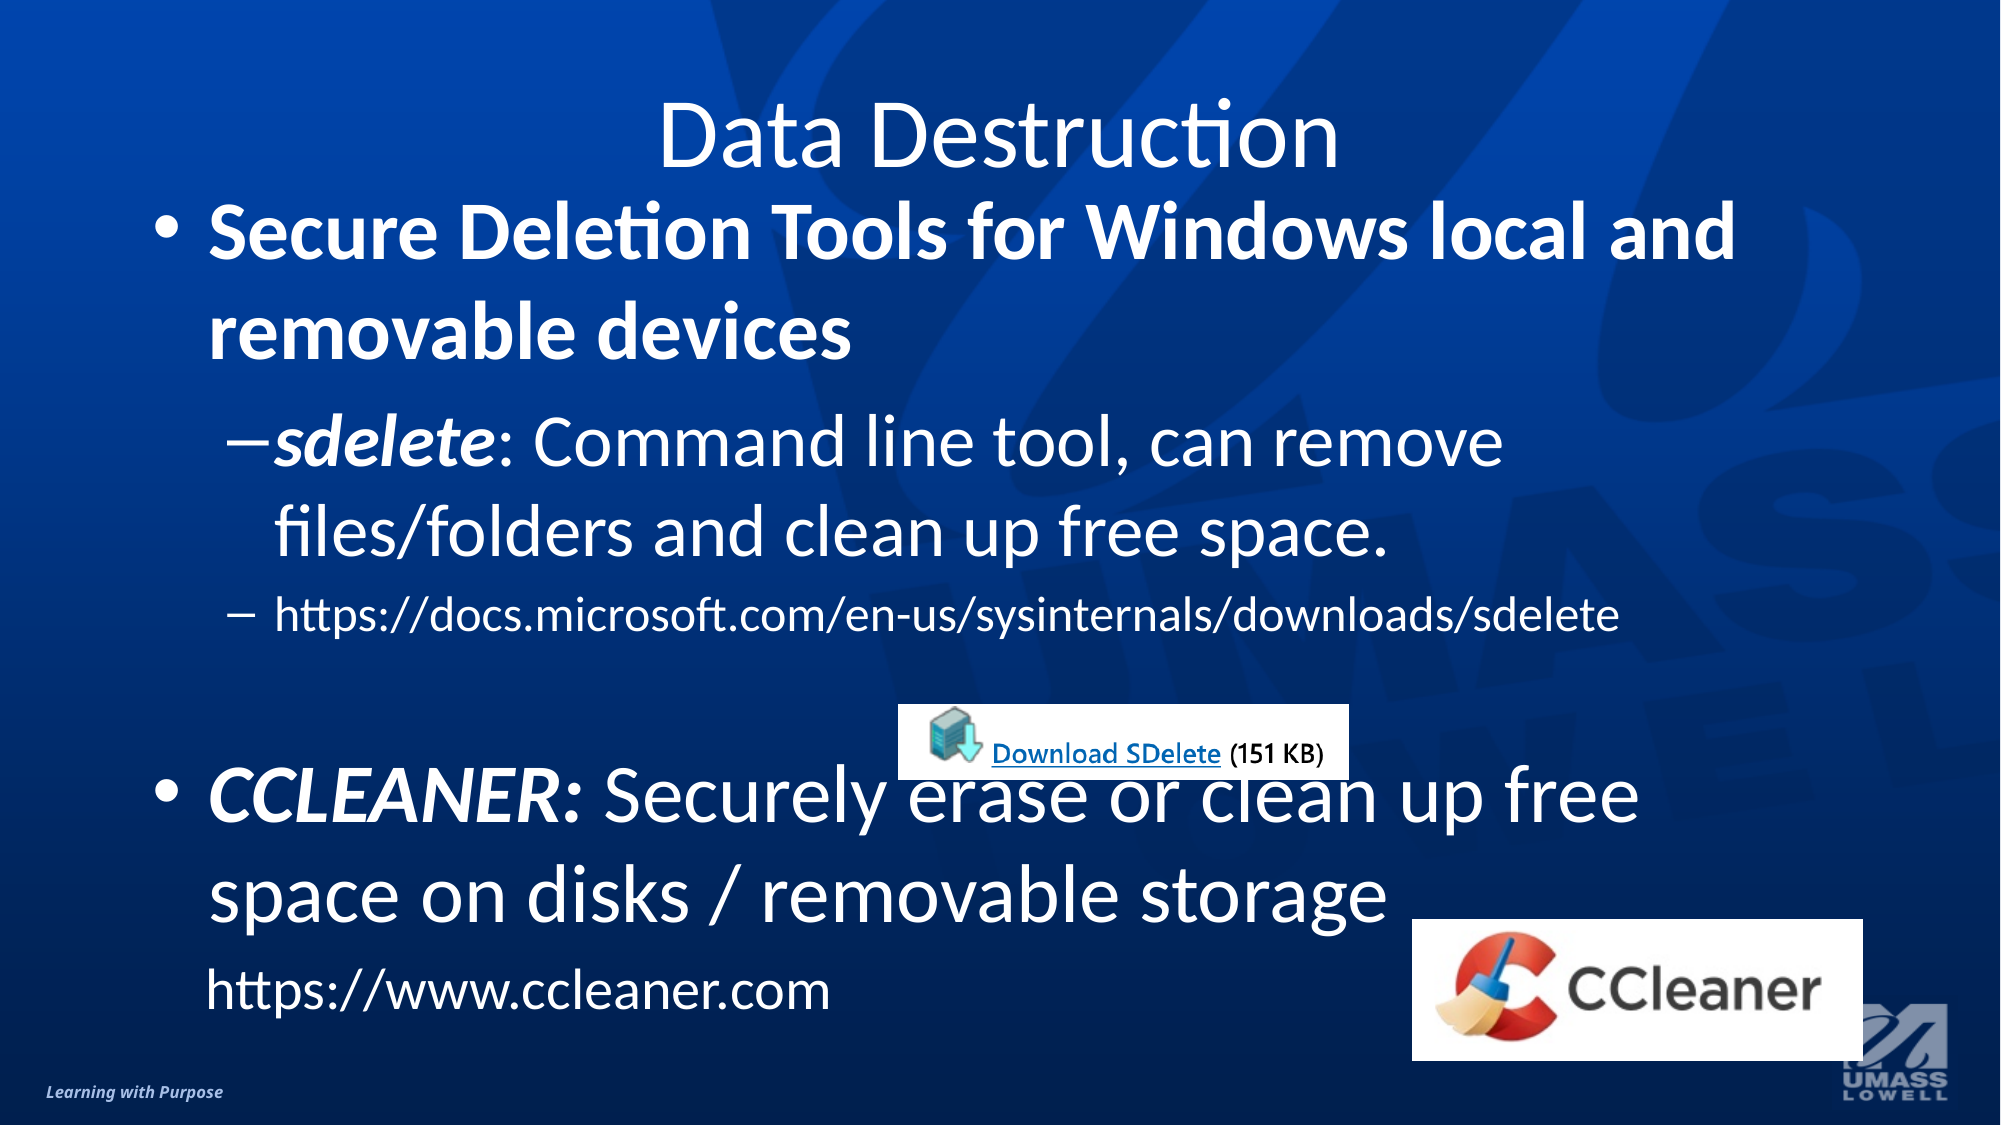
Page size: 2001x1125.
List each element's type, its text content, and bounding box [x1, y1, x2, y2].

picture [0, 0, 2001, 1125]
list Secure Deletion Tools for Windows local and removable devices sdelete: Command line tool, can remove files/folders and clean up free space. https://docs.microsoft.com/en-us/sysinternals/downloads/sdelete CCLEANER: Securely erase or clean up free space on disks / removable storage https://www.ccleaner.com [137, 168, 1863, 1084]
title Data Destruction [137, 59, 1863, 168]
